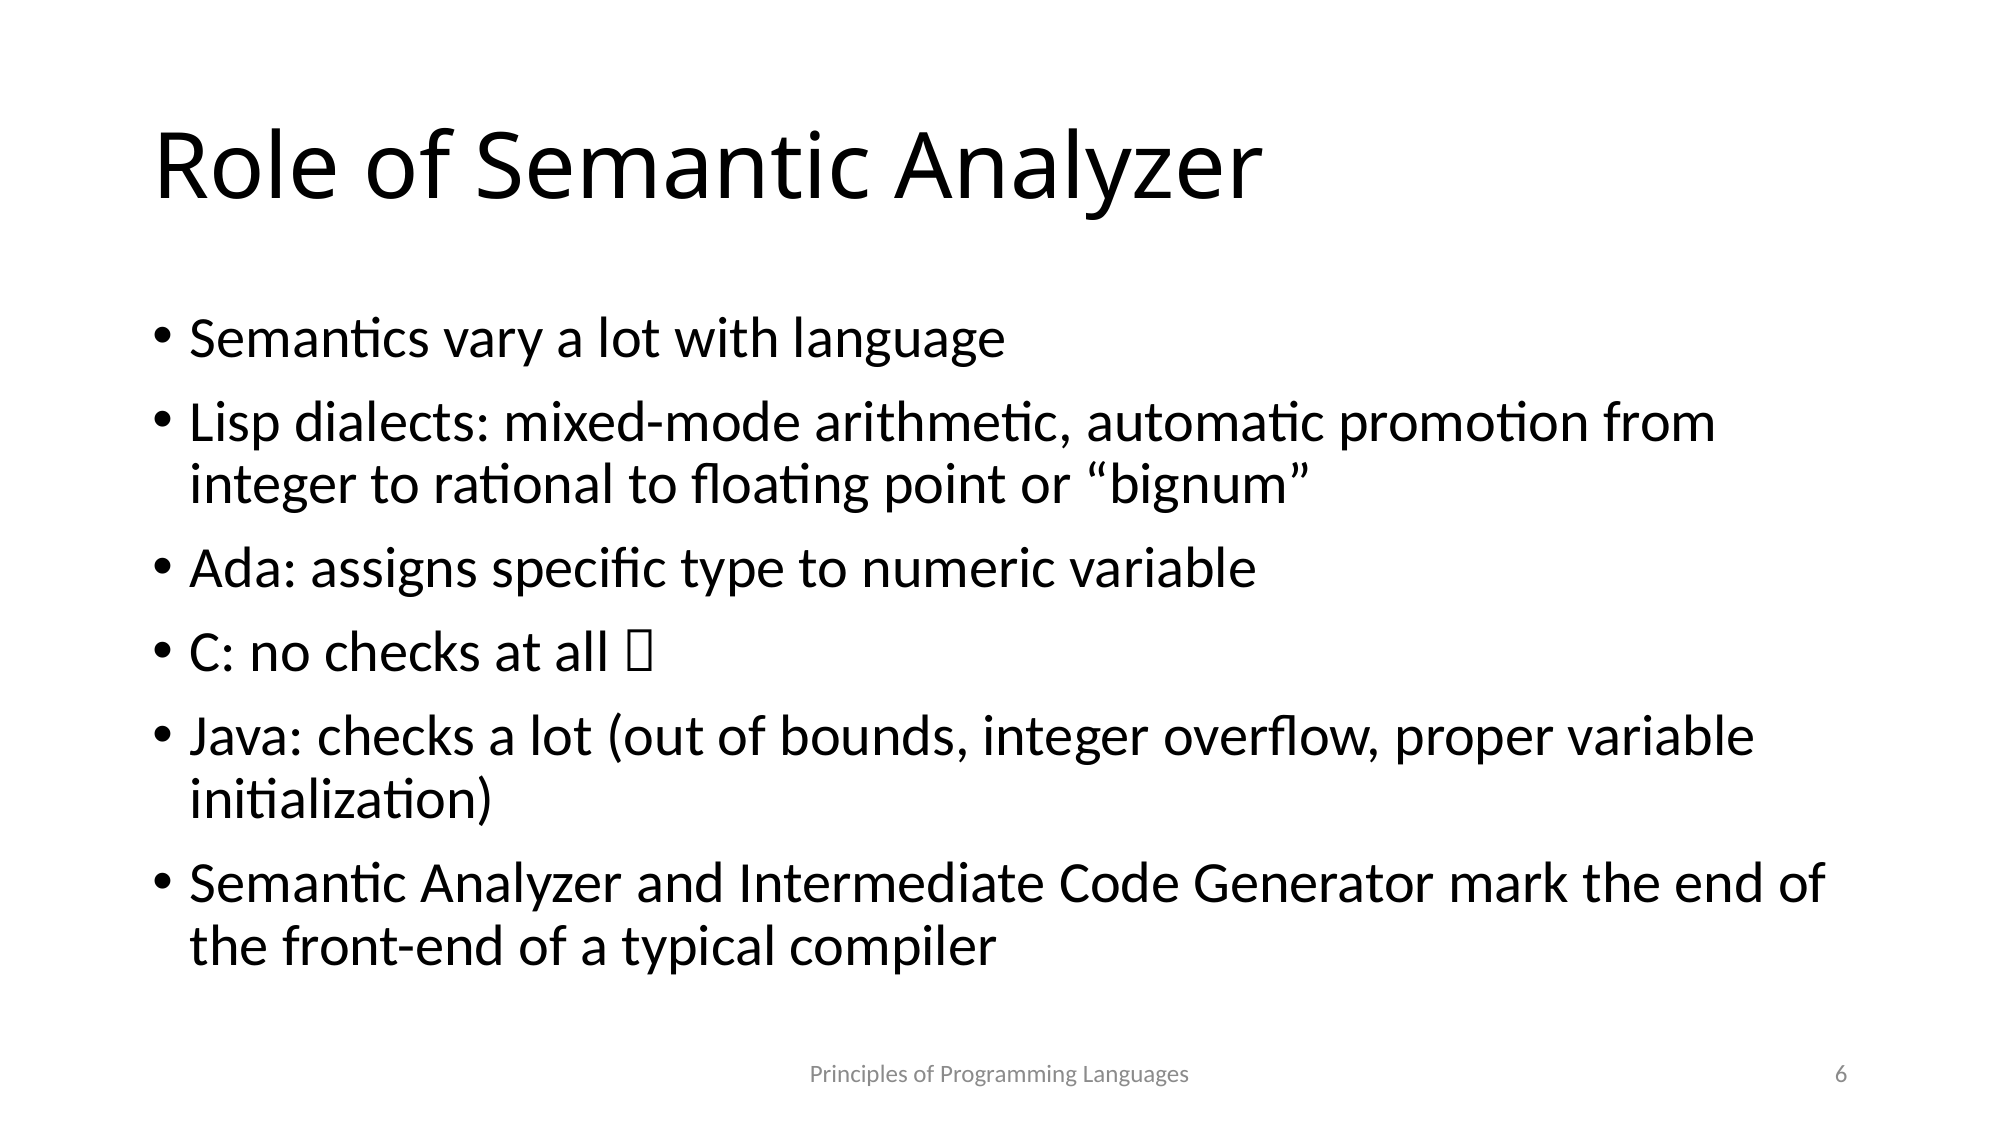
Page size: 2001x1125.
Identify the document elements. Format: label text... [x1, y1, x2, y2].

list Semantics vary a lot with language Lisp dialects: mixed-mode arithmetic, automatic promotion from integer to rational to floating point or “bignum” Ada: assigns specific type to numeric variable C: no checks at all  Java: checks a lot (out of bounds, integer overflow, proper variable initialization) Semantic Analyzer and Intermediate Code Generator mark the end of the front-end of a typical compiler [137, 299, 1863, 1014]
title Role of Semantic Analyzer [137, 59, 1863, 278]
footer Principles of Programming Languages [662, 1042, 1338, 1103]
slide_number 6 [1412, 1042, 1863, 1103]
